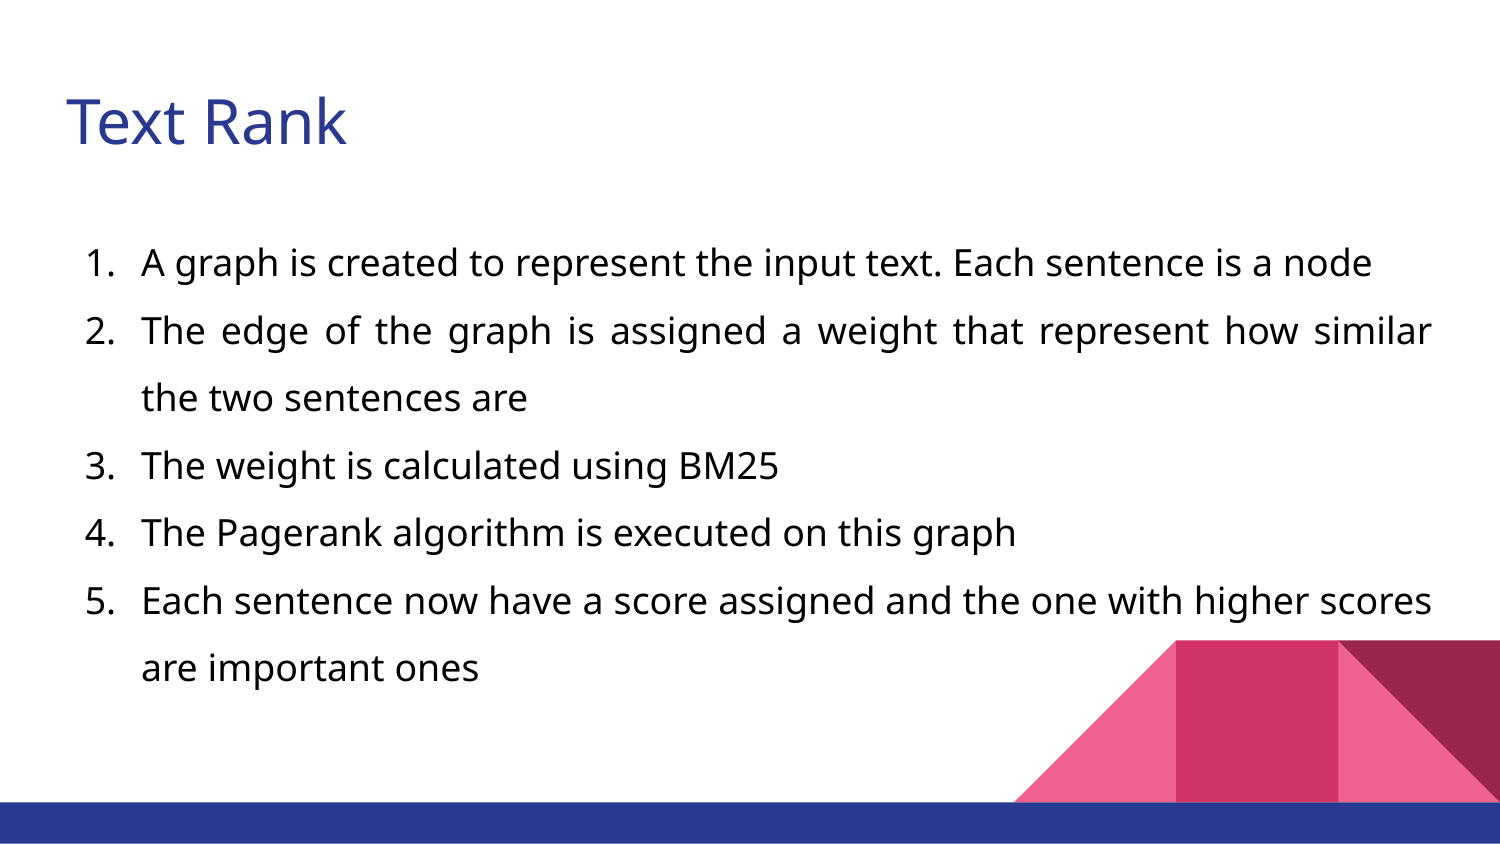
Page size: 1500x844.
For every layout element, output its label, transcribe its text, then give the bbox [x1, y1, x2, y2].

list A graph is created to represent the input text. Each sentence is a node The edge of the graph is assigned a weight that represent how similar the two sentences are The weight is calculated using BM25 The Pagerank algorithm is executed on this graph Each sentence now have a score assigned and the one with higher scores are important ones [51, 201, 1449, 750]
title Text Rank [51, 67, 1449, 167]
